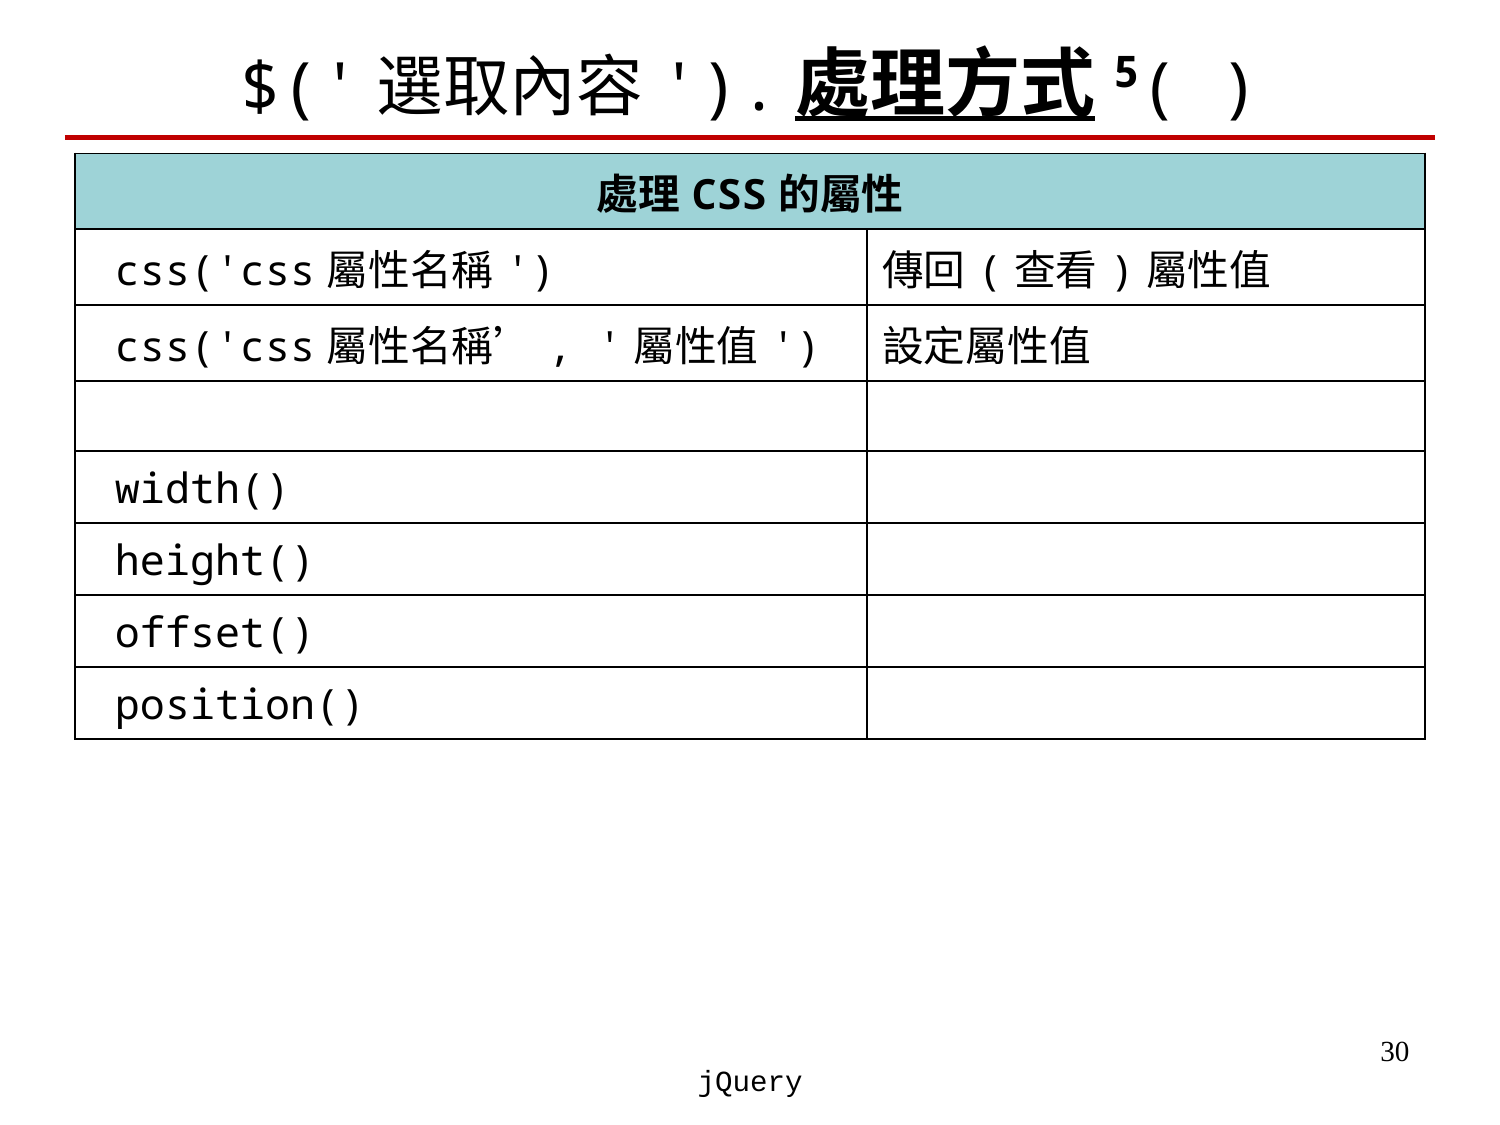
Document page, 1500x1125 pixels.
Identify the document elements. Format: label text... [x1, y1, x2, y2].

table_cell width() [76, 452, 866, 522]
title $('選取內容').處理方式5( ) [75, 23, 1425, 135]
table_cell [868, 668, 1424, 738]
table_cell css('css屬性名稱') [76, 230, 866, 304]
table_cell [868, 452, 1424, 522]
table_cell 傳回(查看)屬性值 [868, 230, 1424, 304]
table_cell [868, 524, 1424, 594]
table_cell css('css屬性名稱’, '屬性值') [76, 306, 866, 380]
table_cell [868, 382, 1424, 450]
table_cell [868, 596, 1424, 666]
table_cell height() [76, 524, 866, 594]
table_header 處理CSS的屬性 [76, 154, 1424, 228]
table_cell position() [76, 668, 866, 738]
table_cell 設定屬性值 [868, 306, 1424, 380]
text_box jQuery [512, 1054, 988, 1125]
table_cell [76, 382, 866, 450]
slide_number ‹#› [1074, 1024, 1425, 1103]
table_cell offset() [76, 596, 866, 666]
